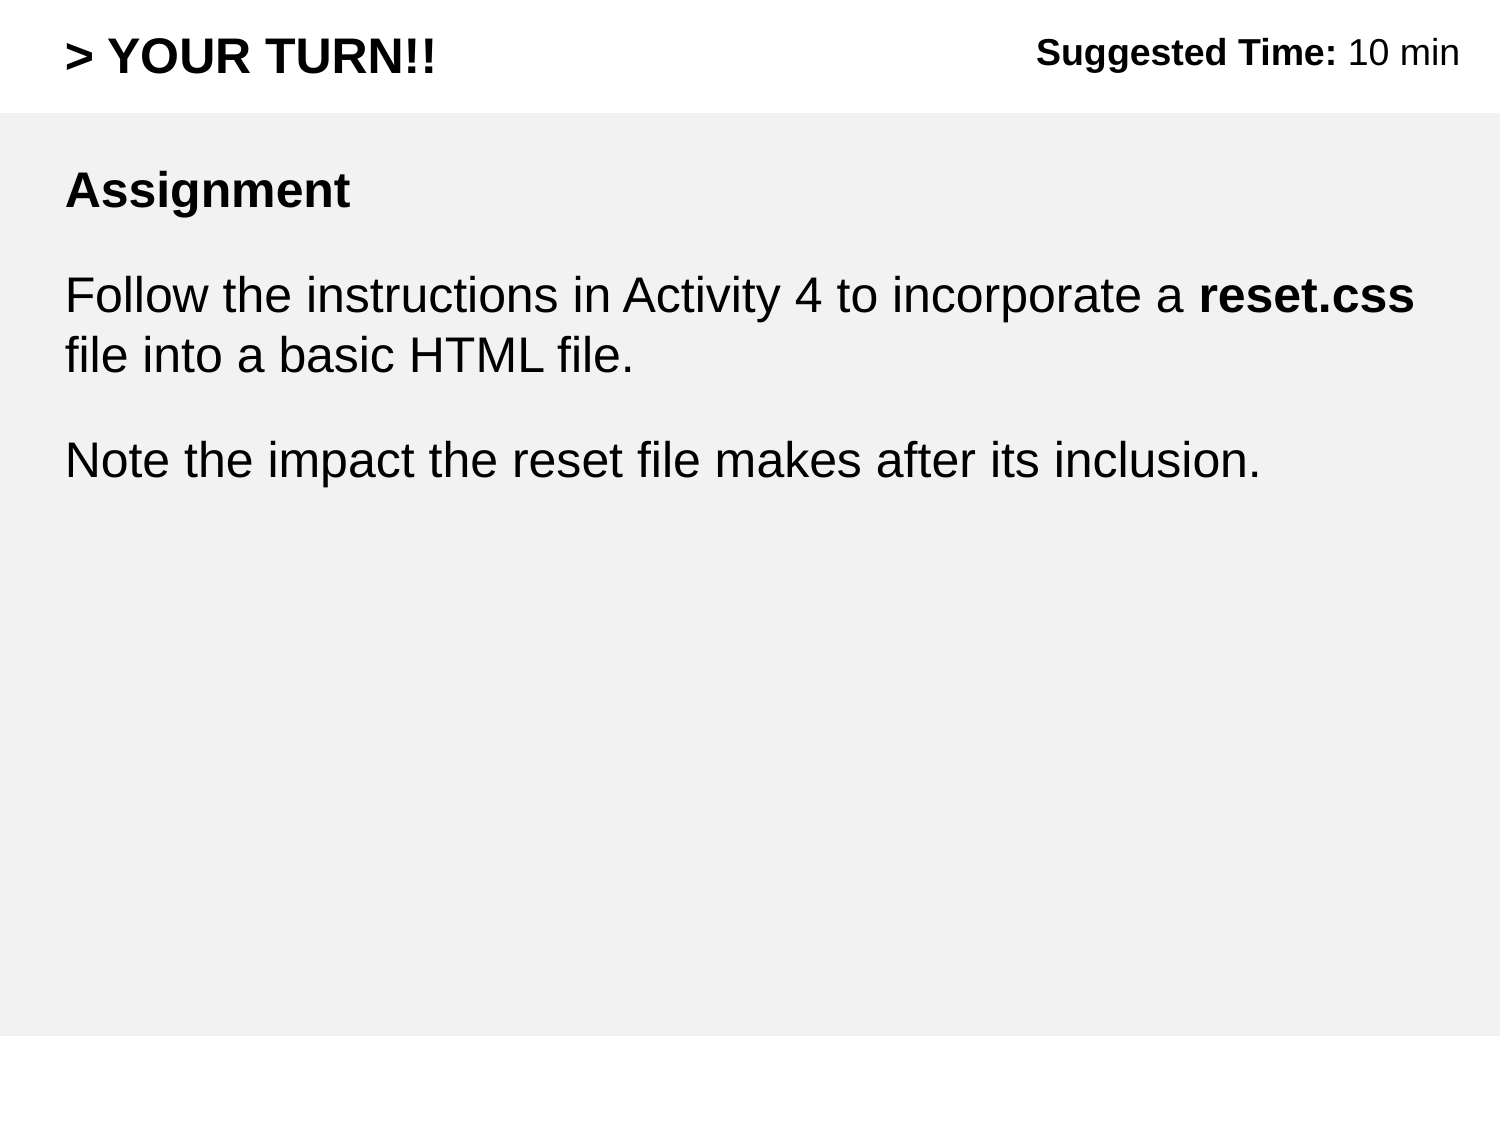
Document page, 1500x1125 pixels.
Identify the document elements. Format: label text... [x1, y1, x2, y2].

text_box Suggested Time: 10 min [487, 20, 1475, 81]
text_box Assignment Follow the instructions in Activity 4 to incorporate a reset.css file into a basic HTML file. Note the impact the reset file makes after its inclusion. [50, 149, 1475, 585]
text_box > YOUR TURN!! [49, 16, 913, 91]
text_box [0, 112, 1500, 1037]
